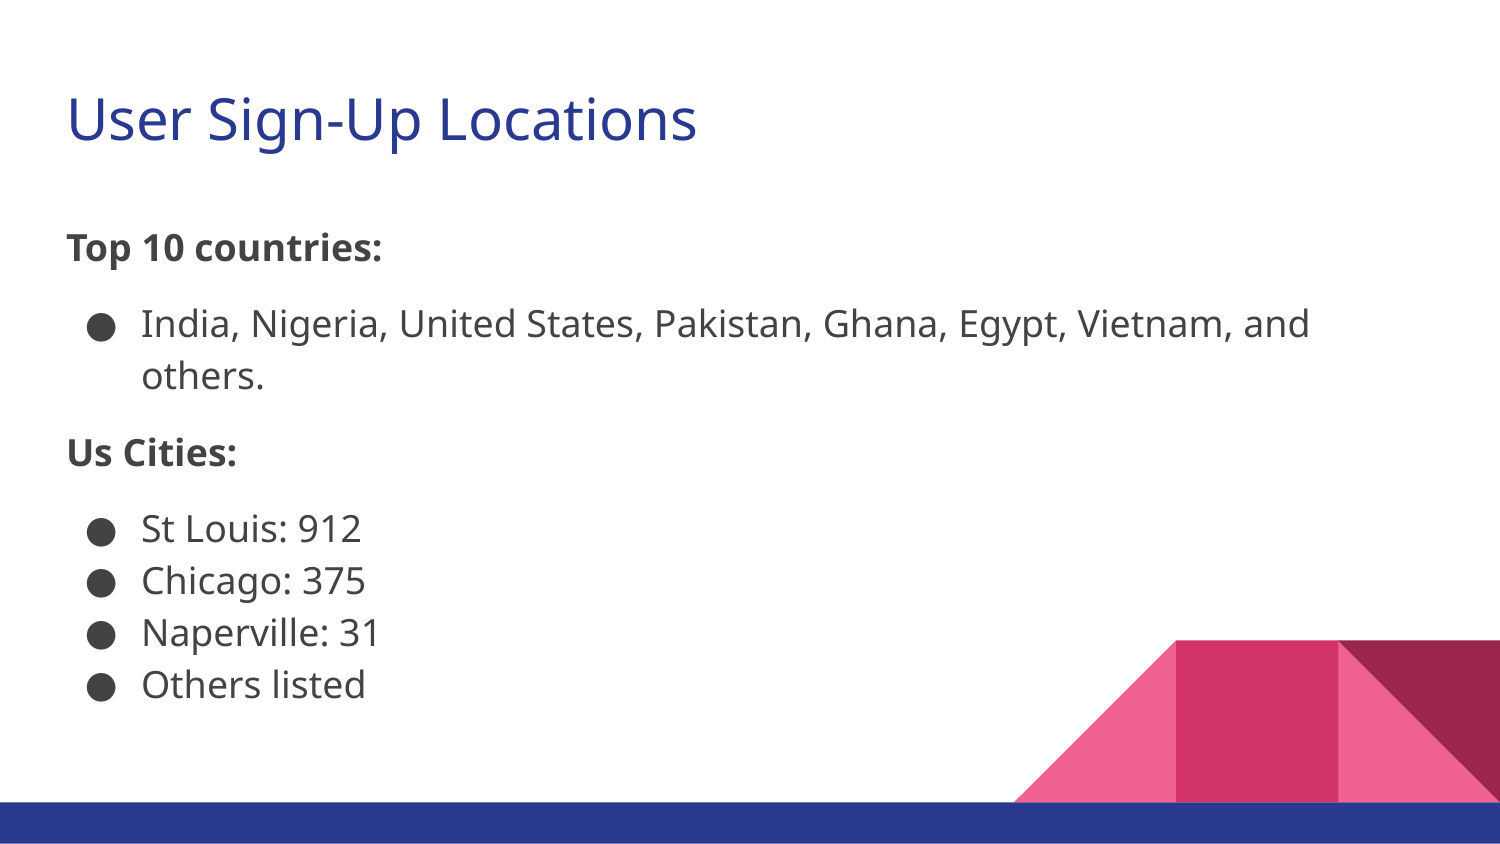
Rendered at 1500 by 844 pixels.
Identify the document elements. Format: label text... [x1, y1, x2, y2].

list Top 10 countries: India, Nigeria, United States, Pakistan, Ghana, Egypt, Vietnam, and others. Us Cities: St Louis: 912 Chicago: 375 Naperville: 31 Others listed [51, 201, 1449, 750]
title User Sign-Up Locations [51, 67, 1449, 167]
